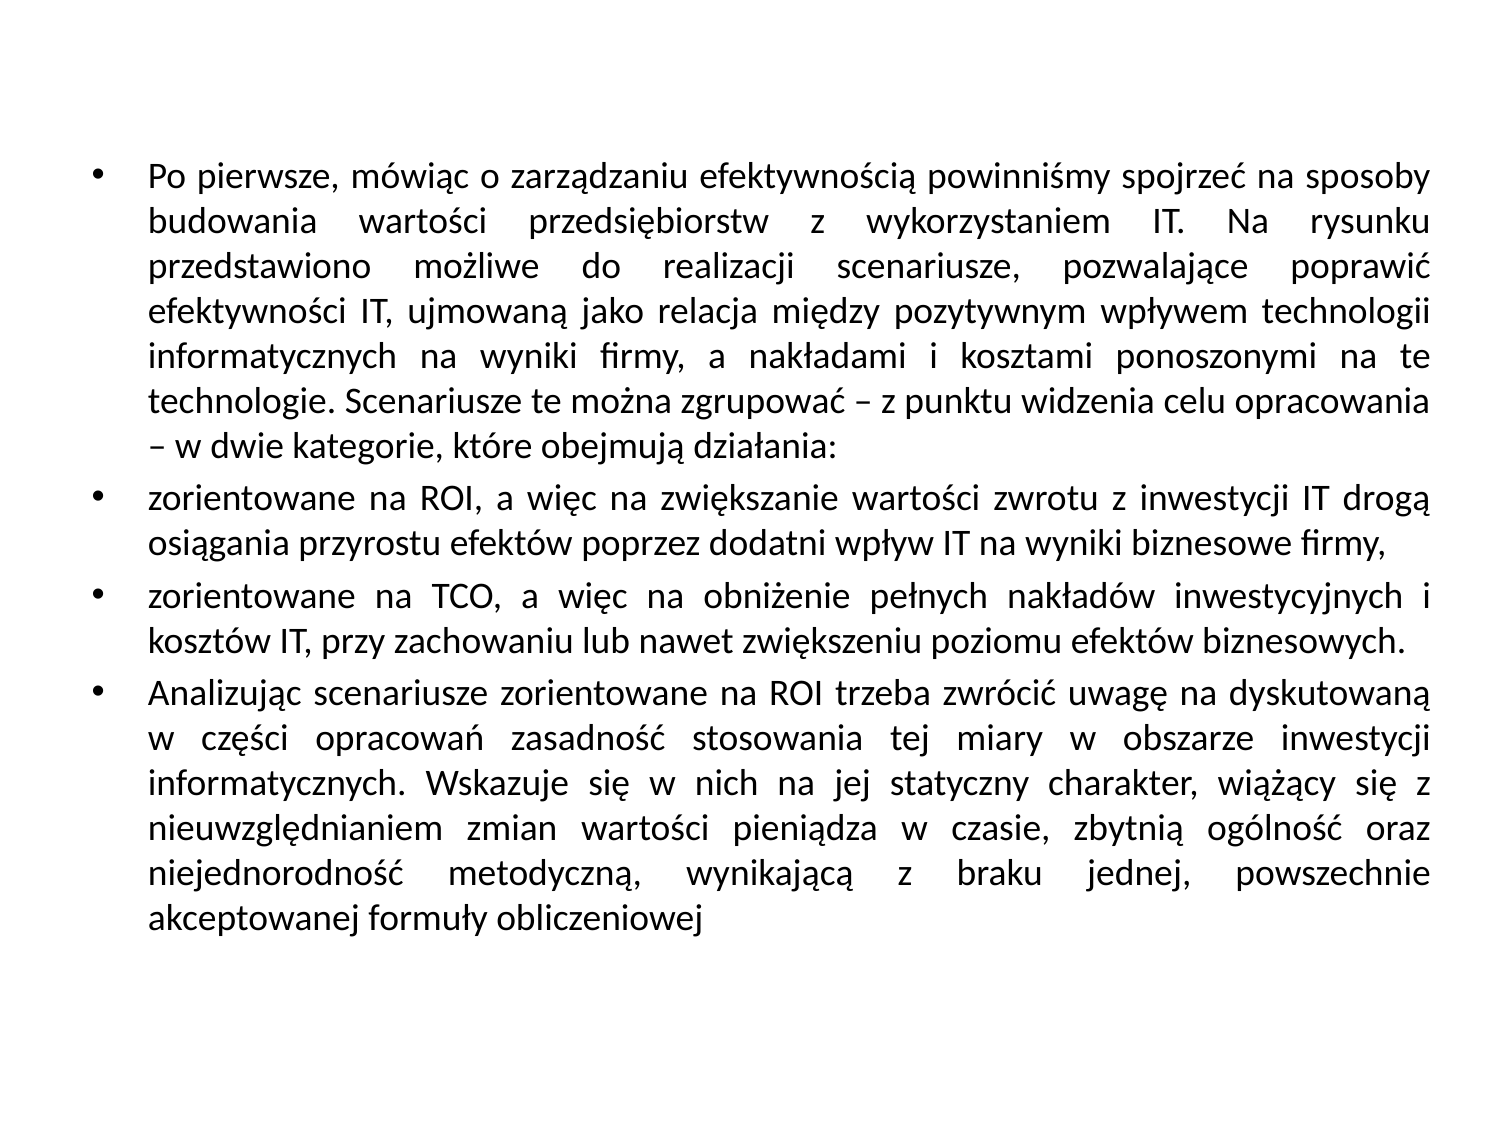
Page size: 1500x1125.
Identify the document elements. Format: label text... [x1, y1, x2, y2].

list Po pierwsze, mówiąc o zarządzaniu efektywnością powinniśmy spojrzeć na sposoby budowania wartości przedsiębiorstw z wykorzystaniem IT. Na rysunku przedstawiono możliwe do realizacji scenariusze, pozwalające poprawić efektywności IT, ujmowaną jako relacja między pozytywnym wpływem technologii informatycznych na wyniki firmy, a nakładami i kosztami ponoszonymi na te technologie. Scenariusze te można zgrupować – z punktu widzenia celu opracowania – w dwie kategorie, które obejmują działania: zorientowane na ROI, a więc na zwiększanie wartości zwrotu z inwestycji IT drogą osiągania przyrostu efektów poprzez dodatni wpływ IT na wyniki biznesowe firmy, zorientowane na TCO, a więc na obniżenie pełnych nakładów inwestycyjnych i kosztów IT, przy zachowaniu lub nawet zwiększeniu poziomu efektów biznesowych. Analizując scenariusze zorientowane na ROI trzeba zwrócić uwagę na dyskutowaną w części opracowań zasadność stosowania tej miary w obszarze inwestycji informatycznych. Wskazuje się w nich na jej statyczny charakter, wiążący się z nieuwzględnianiem zmian wartości pieniądza w czasie, zbytnią ogólność oraz niejednorodność metodyczną, wynikającą z braku jednej, powszechnie akceptowanej formuły obliczeniowej [76, 143, 1447, 1100]
